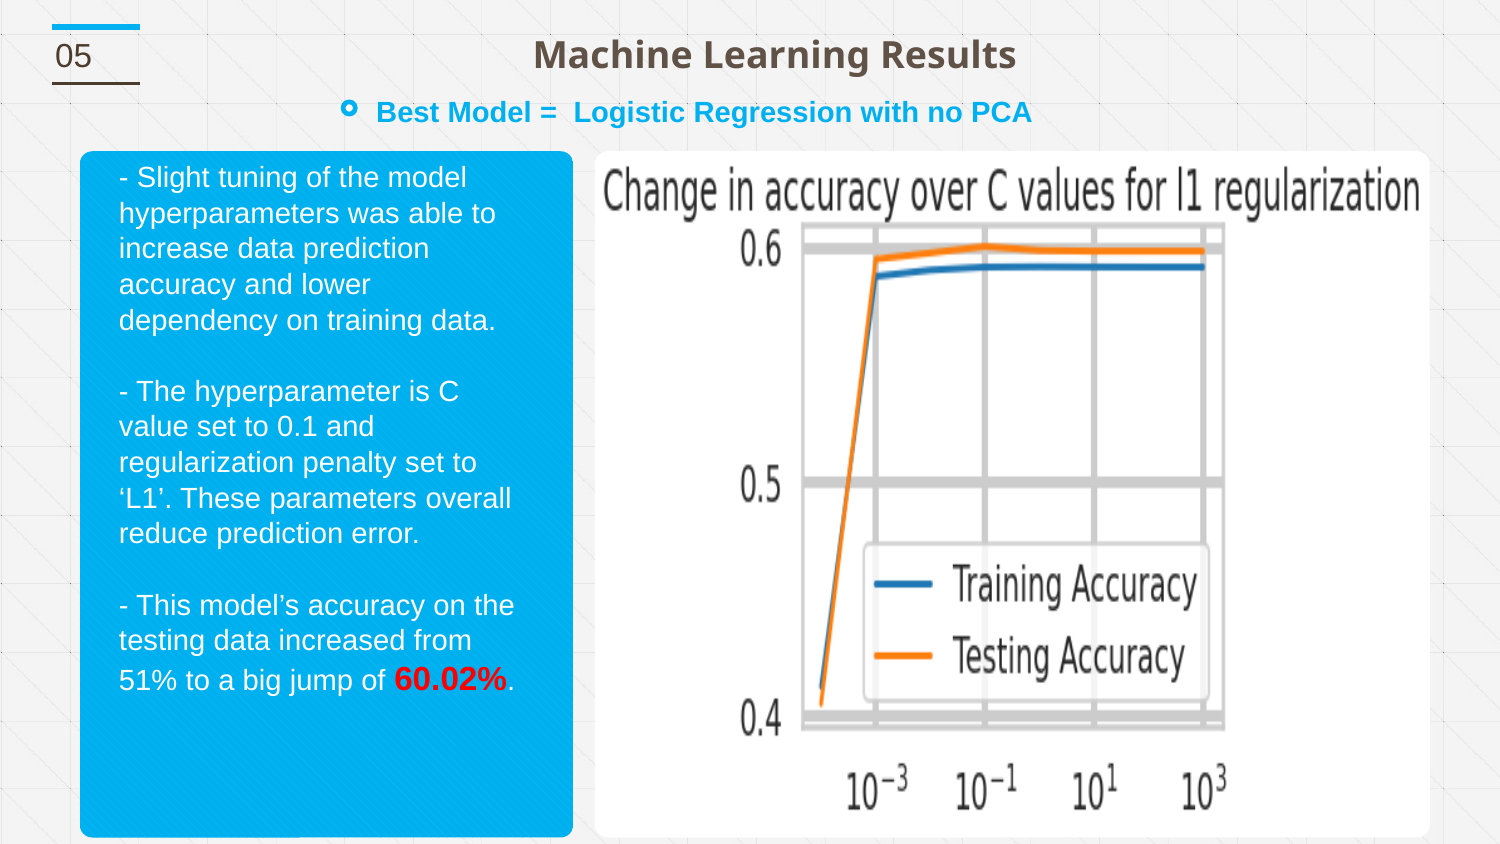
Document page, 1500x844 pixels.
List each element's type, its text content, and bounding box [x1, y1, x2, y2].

text_box 05 [40, 11, 122, 97]
picture [0, 0, 1500, 844]
text_box [341, 99, 358, 117]
text_box - Slight tuning of the model hyperparameters was able to increase data prediction accuracy and lower dependency on training data. - The hyperparameter is C value set to 0.1 and regularization penalty set to ‘L1’. These parameters overall reduce prediction error. - This model’s accuracy on the testing data increased from 51% to a big jump of 60.02%. [77, 149, 576, 840]
title Machine Learning Results [148, 11, 1402, 97]
text_box Best Model = Logistic Regression with no PCA [335, 97, 1290, 127]
